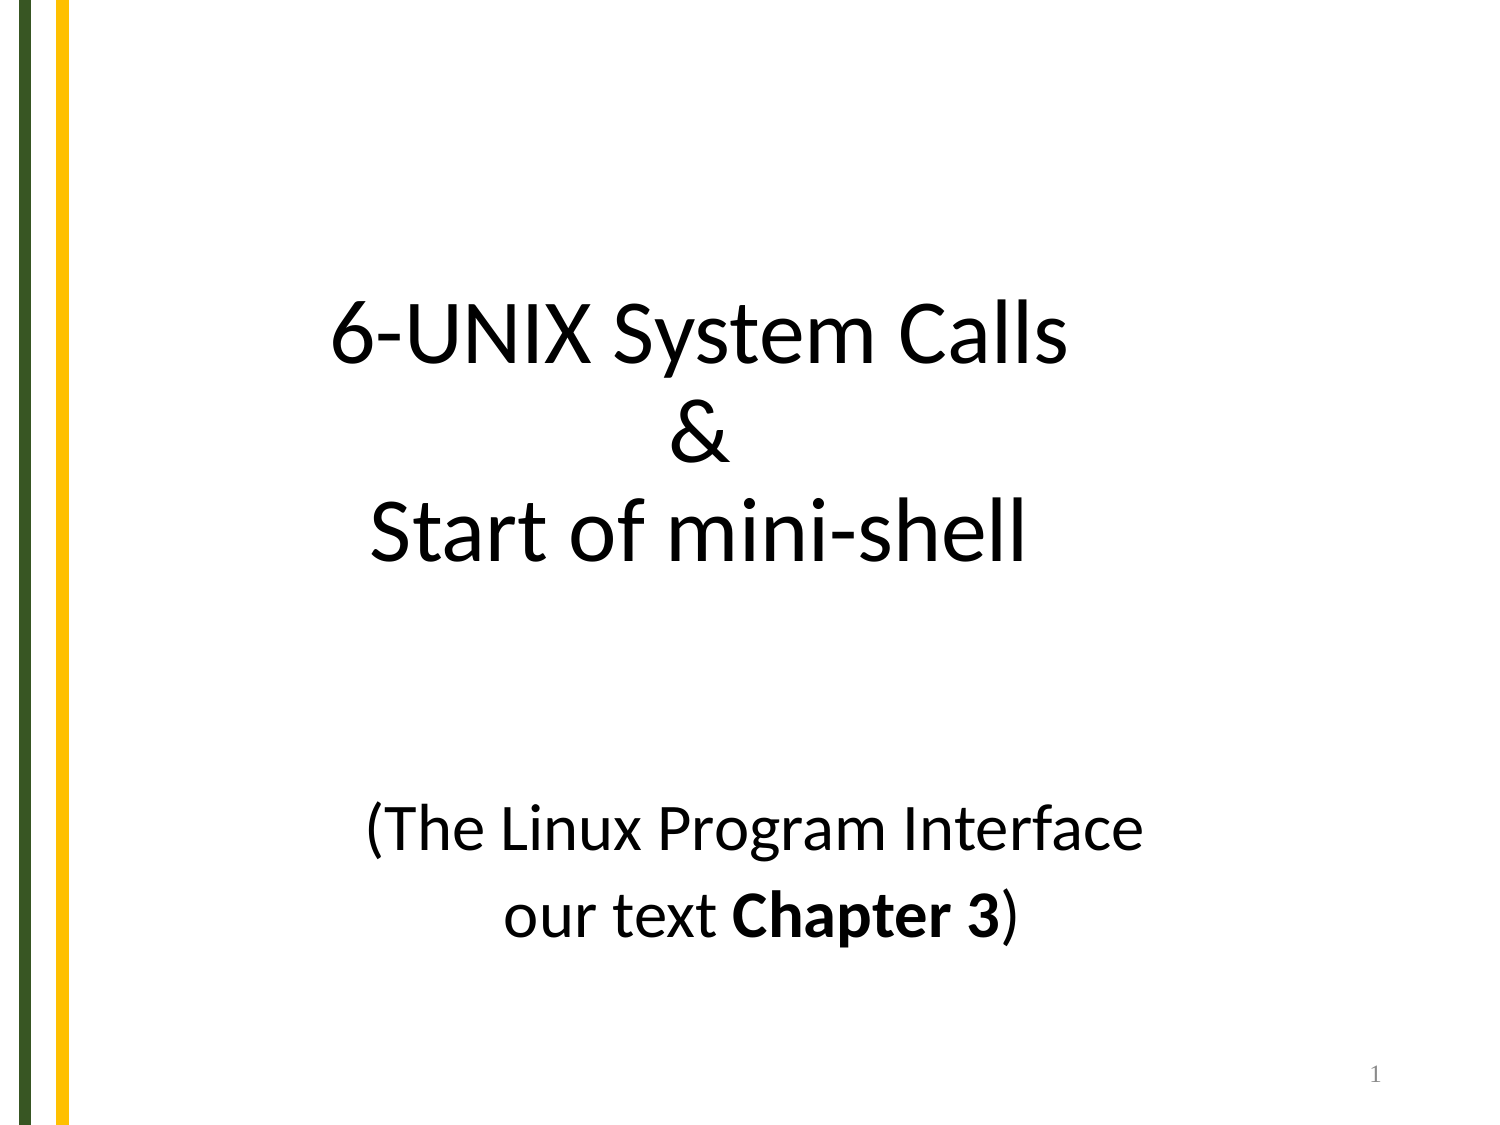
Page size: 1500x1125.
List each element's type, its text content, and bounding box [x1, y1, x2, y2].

subtitle (The Linux Program Interface our text Chapter 3) [237, 785, 1288, 1073]
slide_number 1 [1059, 1042, 1397, 1103]
title 6-UNIX System Calls & Start of mini-shell [62, 249, 1338, 616]
